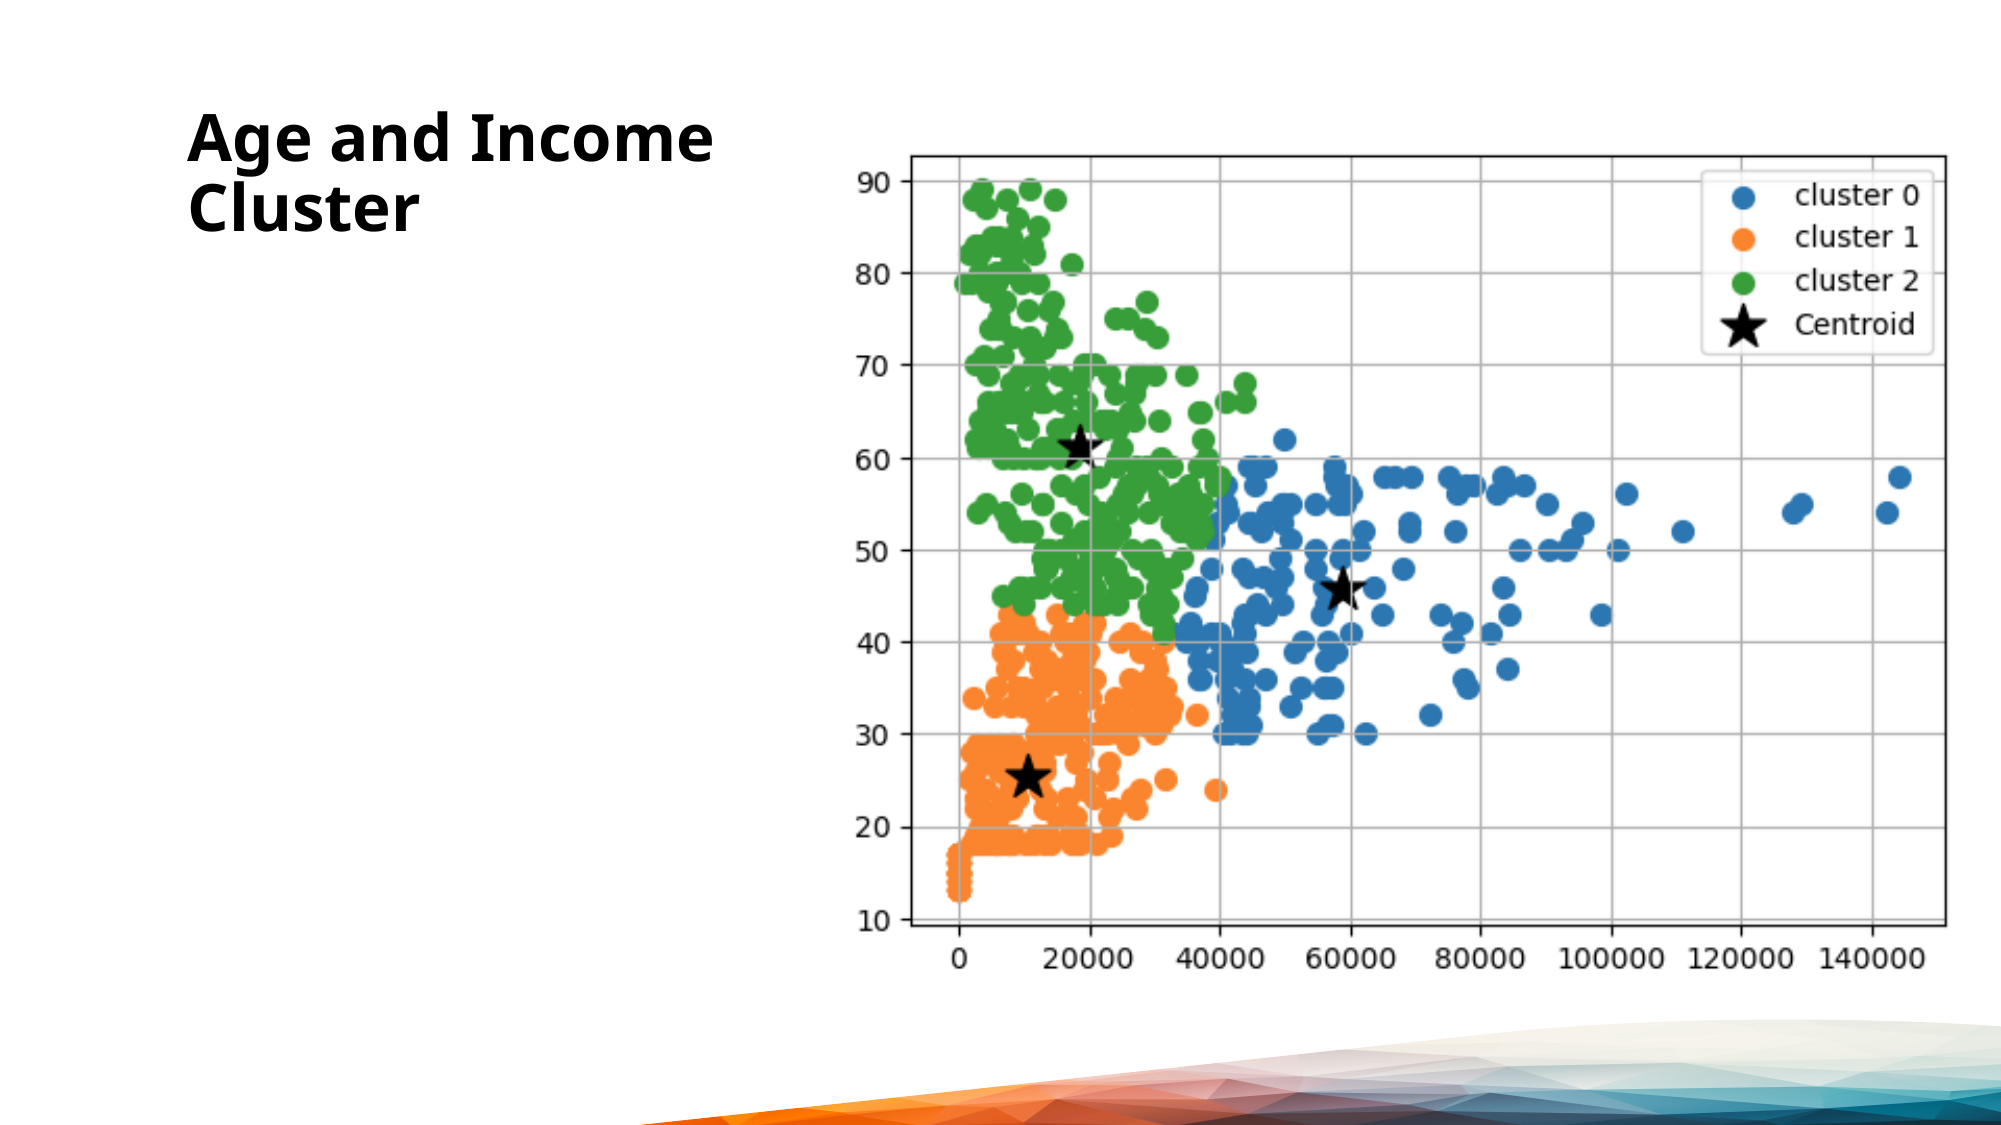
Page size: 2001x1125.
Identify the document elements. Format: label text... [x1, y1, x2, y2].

picture [836, 135, 1962, 990]
picture [639, 1019, 2001, 1125]
title Age and Income Cluster [172, 96, 817, 254]
